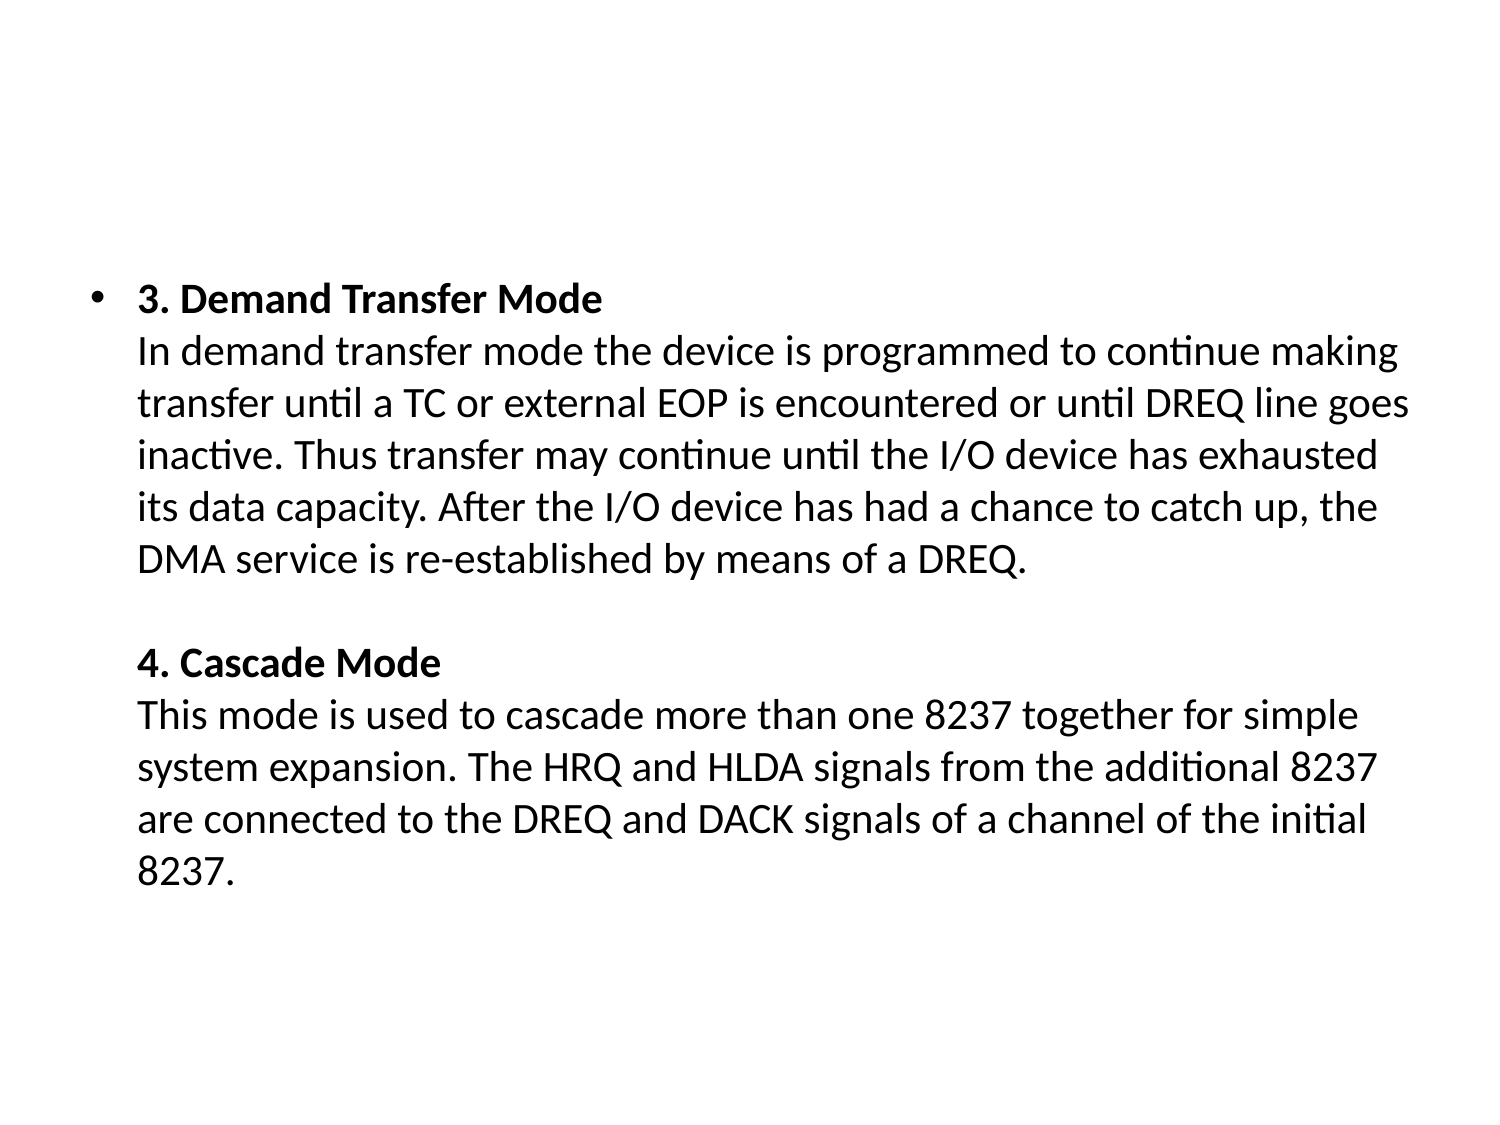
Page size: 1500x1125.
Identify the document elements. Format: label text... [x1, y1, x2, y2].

list 3. Demand Transfer Mode In demand transfer mode the device is programmed to continue making transfer until a TC or external EOP is encountered or until DREQ line goes inactive. Thus transfer may continue until the I/O device has exhausted its data capacity. After the I/O device has had a chance to catch up, the DMA service is re-established by means of a DREQ. 4. Cascade Mode This mode is used to cascade more than one 8237 together for simple system expansion. The HRQ and HLDA signals from the additional 8237 are connected to the DREQ and DACK signals of a channel of the initial 8237. [75, 262, 1425, 1005]
